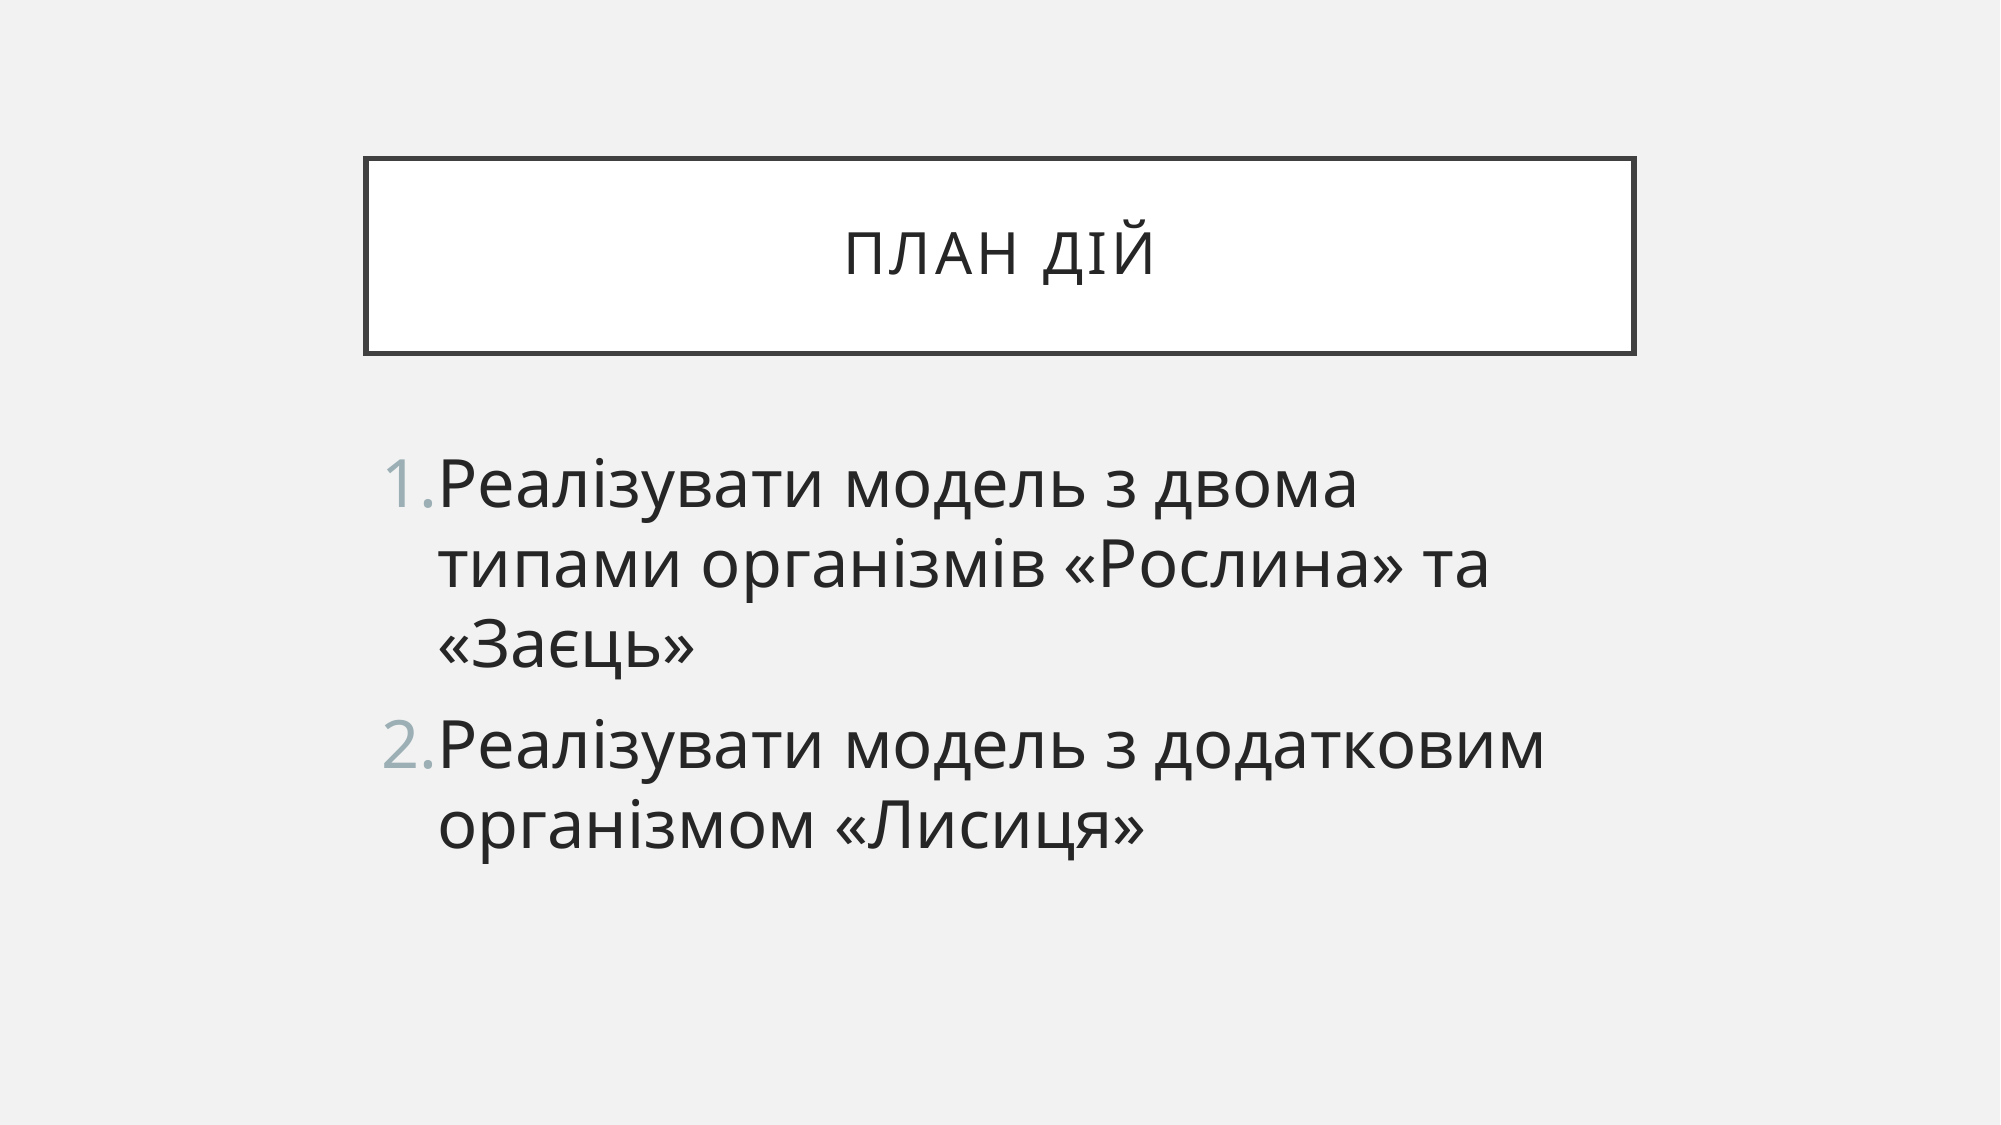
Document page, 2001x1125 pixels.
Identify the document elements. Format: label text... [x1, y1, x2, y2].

title План дій [363, 156, 1637, 356]
list Реалізувати модель з двома типами організмів «Рослина» та «Заєць» Реалізувати модель з додатковим організмом «Лисиця» [366, 432, 1634, 942]
